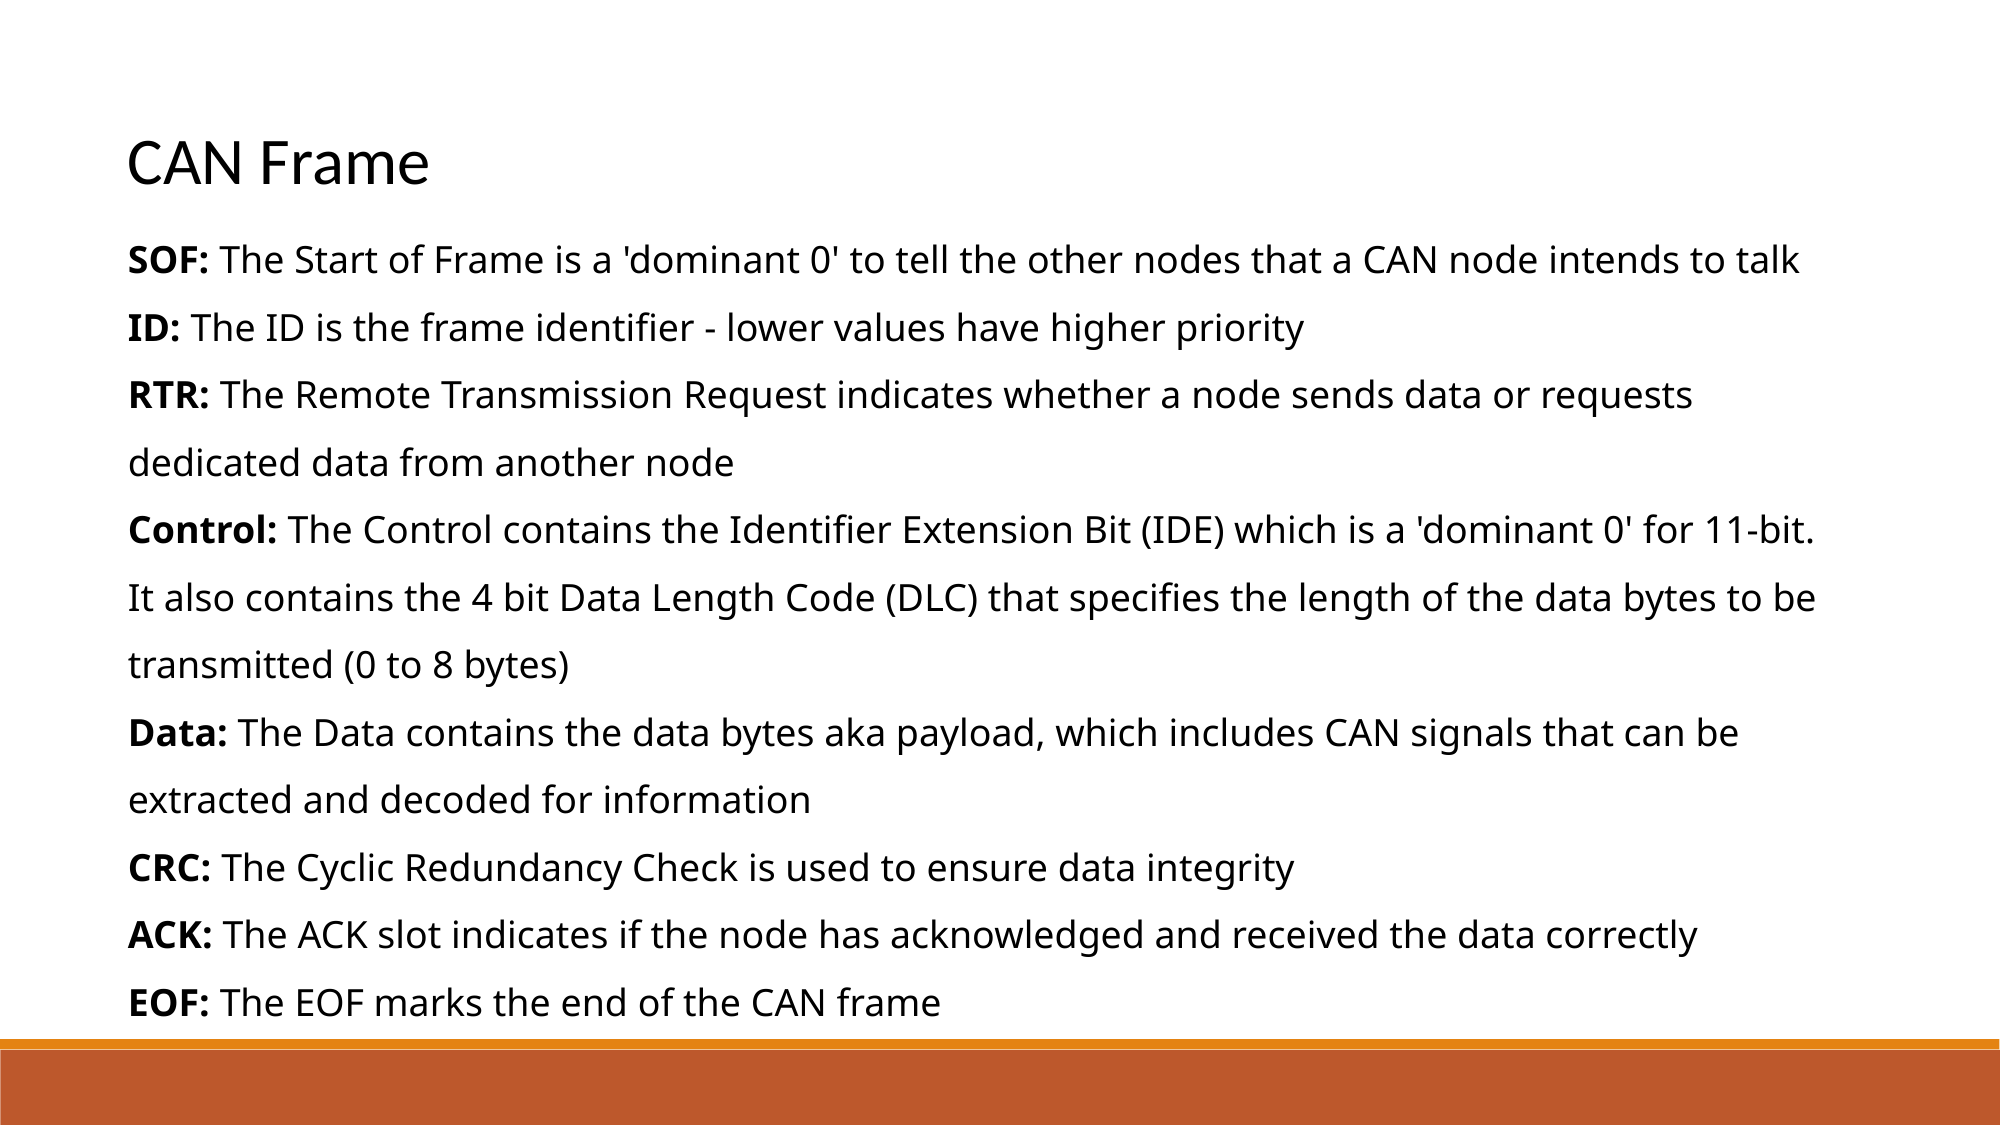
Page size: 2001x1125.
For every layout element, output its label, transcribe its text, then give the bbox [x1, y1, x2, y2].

text_box CAN Frame [113, 110, 1860, 205]
text_box SOF: The Start of Frame is a 'dominant 0' to tell the other nodes that a CAN node intends to talk ID: The ID is the frame identifier - lower values have higher priority RTR: The Remote Transmission Request indicates whether a node sends data or requests dedicated data from another node Control: The Control contains the Identifier Extension Bit (IDE) which is a 'dominant 0' for 11-bit. It also contains the 4 bit Data Length Code (DLC) that specifies the length of the data bytes to be transmitted (0 to 8 bytes) Data: The Data contains the data bytes aka payload, which includes CAN signals that can be extracted and decoded for information CRC: The Cyclic Redundancy Check is used to ensure data integrity ACK: The ACK slot indicates if the node has acknowledged and received the data correctly EOF: The EOF marks the end of the CAN frame [113, 206, 1860, 1031]
